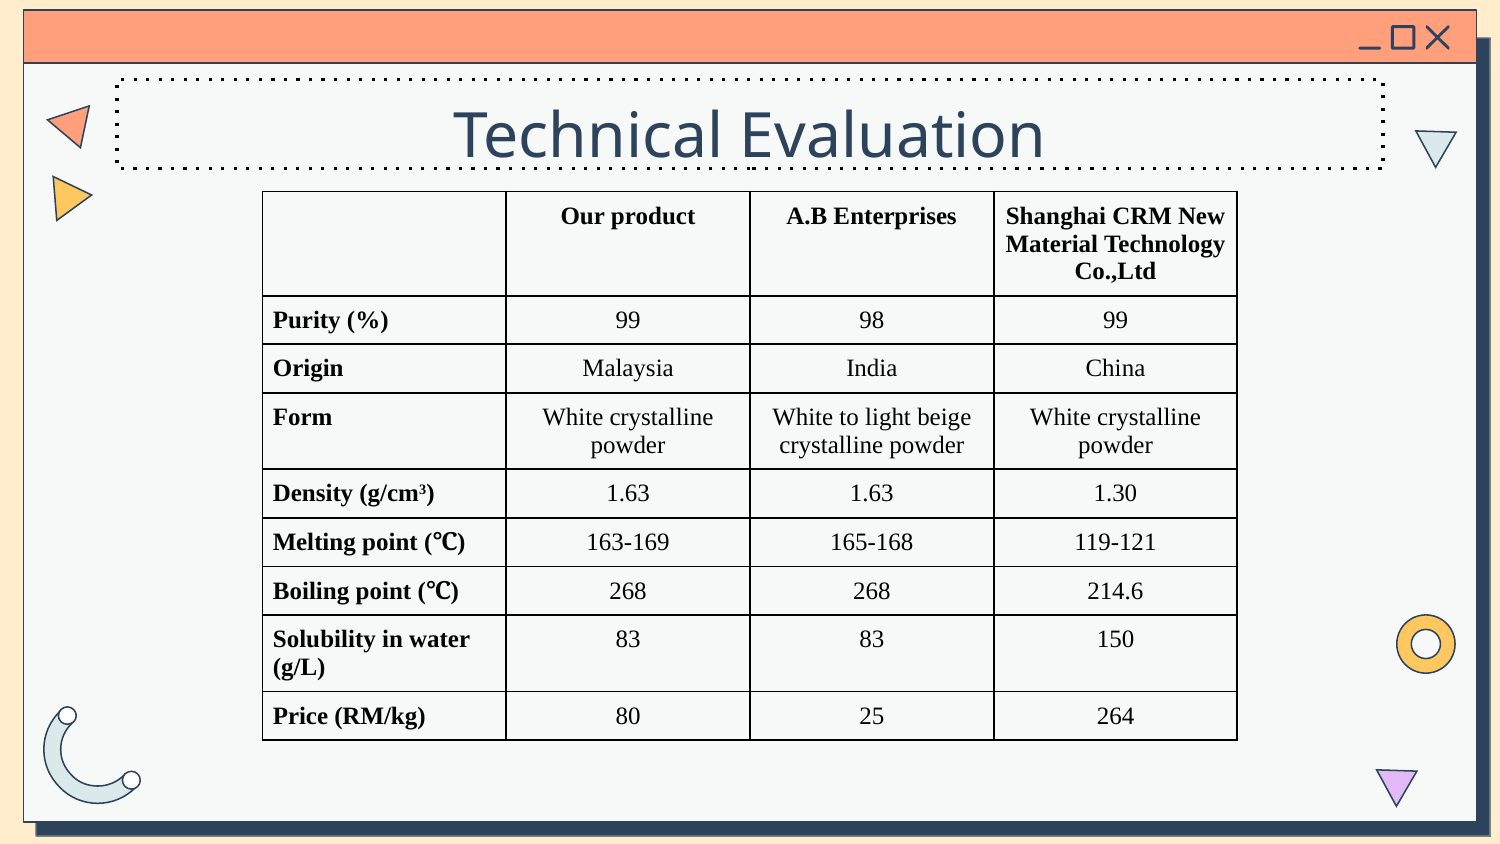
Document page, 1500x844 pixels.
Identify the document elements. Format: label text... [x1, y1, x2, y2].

table_cell 1.63 [507, 470, 749, 517]
table_cell 1.63 [751, 470, 993, 517]
table_cell 150 [995, 616, 1236, 691]
table_cell 119-121 [995, 519, 1236, 566]
table_cell White to light beige crystalline powder [751, 394, 993, 468]
table_header [263, 192, 505, 295]
table_cell Boiling point (℃) [263, 567, 505, 614]
table_cell 98 [751, 297, 993, 343]
table_header Our product [507, 192, 749, 295]
table_header Shanghai CRM New Material Technology Co.,Ltd [995, 192, 1236, 295]
table_cell White crystalline powder [995, 394, 1236, 468]
table_cell 163-169 [507, 519, 749, 566]
table_cell 83 [507, 616, 749, 691]
table_cell 83 [751, 616, 993, 691]
table_cell India [751, 345, 993, 392]
table_cell Origin [263, 345, 505, 392]
table_cell 80 [507, 692, 749, 739]
table_cell 214.6 [995, 567, 1236, 614]
table_cell 99 [995, 297, 1236, 343]
table_header A.B Enterprises [751, 192, 993, 295]
table_cell China [995, 345, 1236, 392]
table_cell Solubility in water (g/L) [263, 616, 505, 691]
table_cell Malaysia [507, 345, 749, 392]
table_cell Melting point (℃) [263, 519, 505, 566]
table_cell 165-168 [751, 519, 993, 566]
table_cell 99 [507, 297, 749, 343]
table_cell 268 [751, 567, 993, 614]
table_cell White crystalline powder [507, 394, 749, 468]
table_cell Purity (%) [263, 297, 505, 343]
title Technical Evaluation [115, 78, 1385, 170]
table_cell 1.30 [995, 470, 1236, 517]
table_cell Form [263, 394, 505, 468]
table_cell 268 [507, 567, 749, 614]
table_cell 25 [751, 692, 993, 739]
table_cell Price (RM/kg) [263, 692, 505, 739]
table_cell Density (g/cm3) [263, 470, 505, 517]
table_cell 264 [995, 692, 1236, 739]
